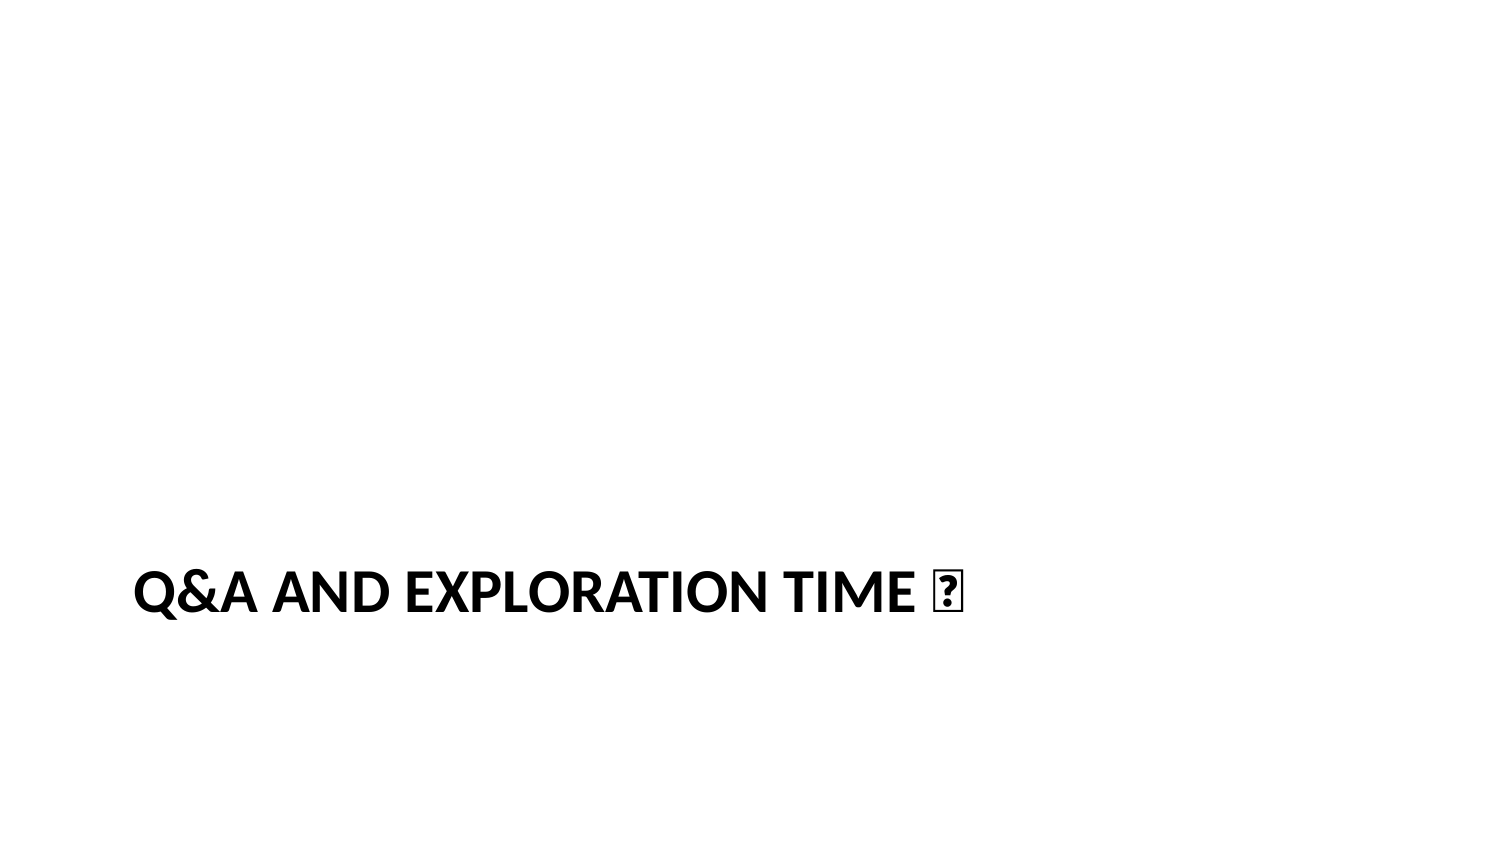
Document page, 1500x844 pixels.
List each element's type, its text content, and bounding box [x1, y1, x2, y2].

title Q&A and Exploration Time 🎯 [118, 542, 1394, 710]
